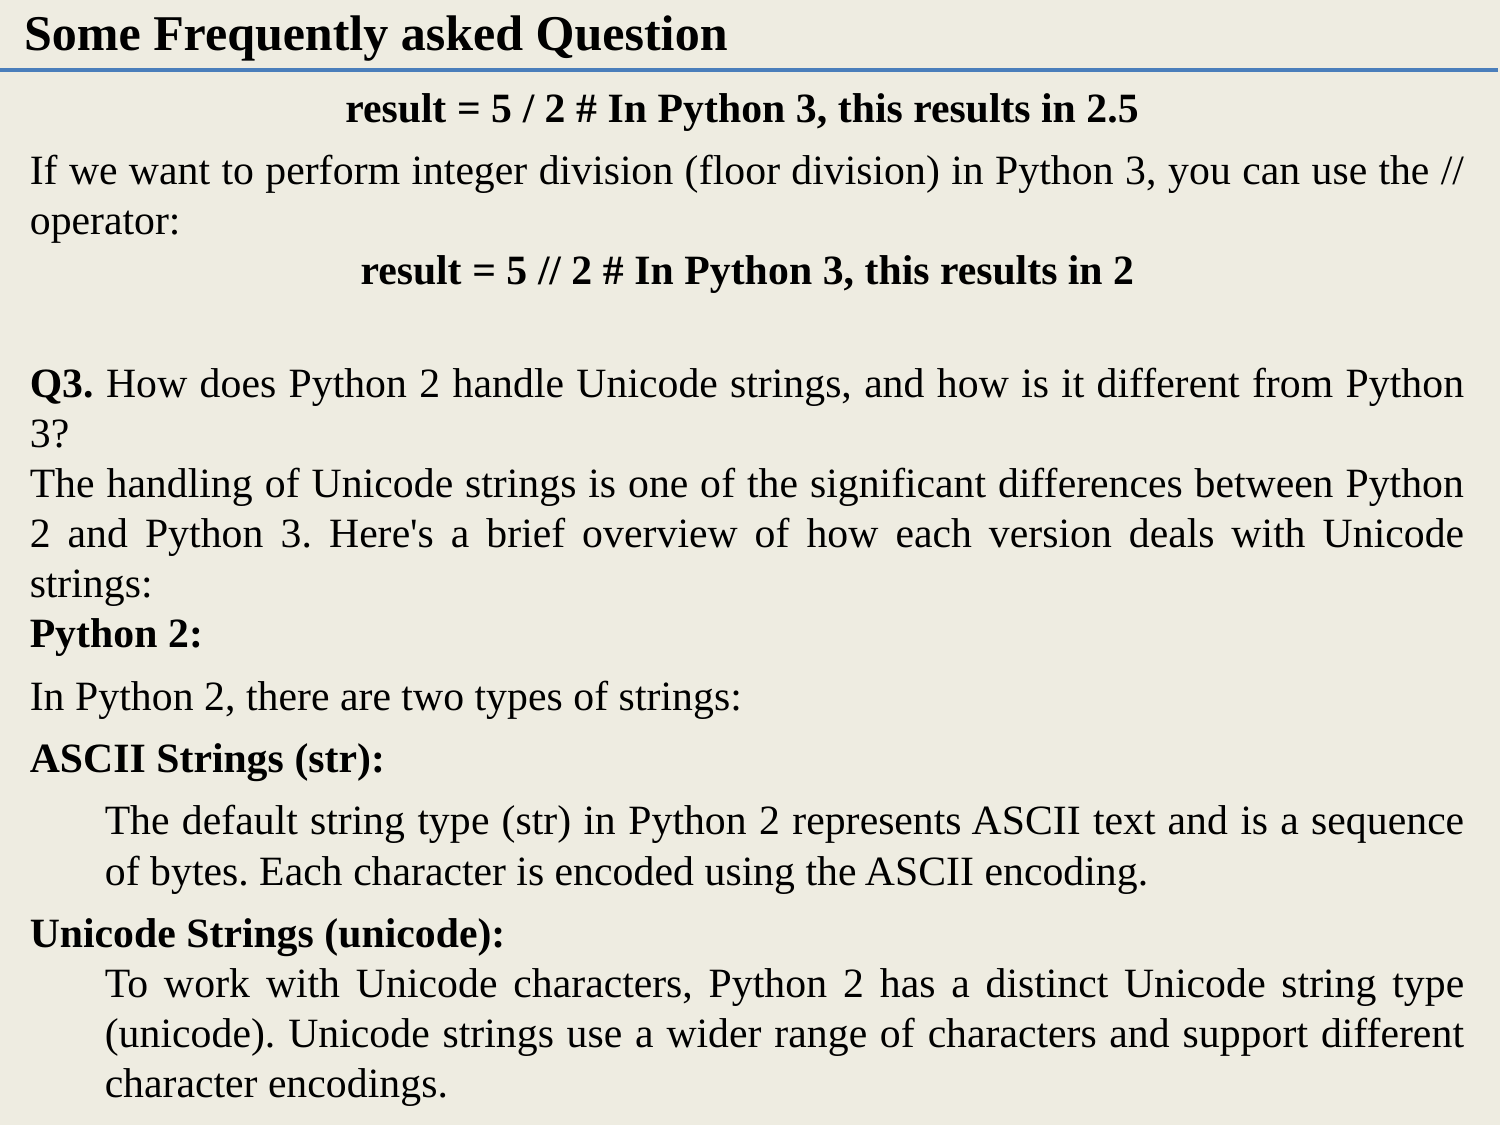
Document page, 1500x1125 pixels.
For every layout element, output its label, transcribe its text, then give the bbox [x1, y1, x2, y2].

text_box result = 5 / 2 # In Python 3, this results in 2.5 If we want to perform integer division (floor division) in Python 3, you can use the // operator: result = 5 // 2 # In Python 3, this results in 2 Q3. How does Python 2 handle Unicode strings, and how is it different from Python 3? The handling of Unicode strings is one of the significant differences between Python 2 and Python 3. Here's a brief overview of how each version deals with Unicode strings: Python 2: In Python 2, there are two types of strings: ASCII Strings (str): The default string type (str) in Python 2 represents ASCII text and is a sequence of bytes. Each character is encoded using the ASCII encoding. Unicode Strings (unicode): To work with Unicode characters, Python 2 has a distinct Unicode string type (unicode). Unicode strings use a wider range of characters and support different character encodings. [15, 77, 1481, 1114]
text_box Some Frequently asked Question [9, 0, 797, 68]
